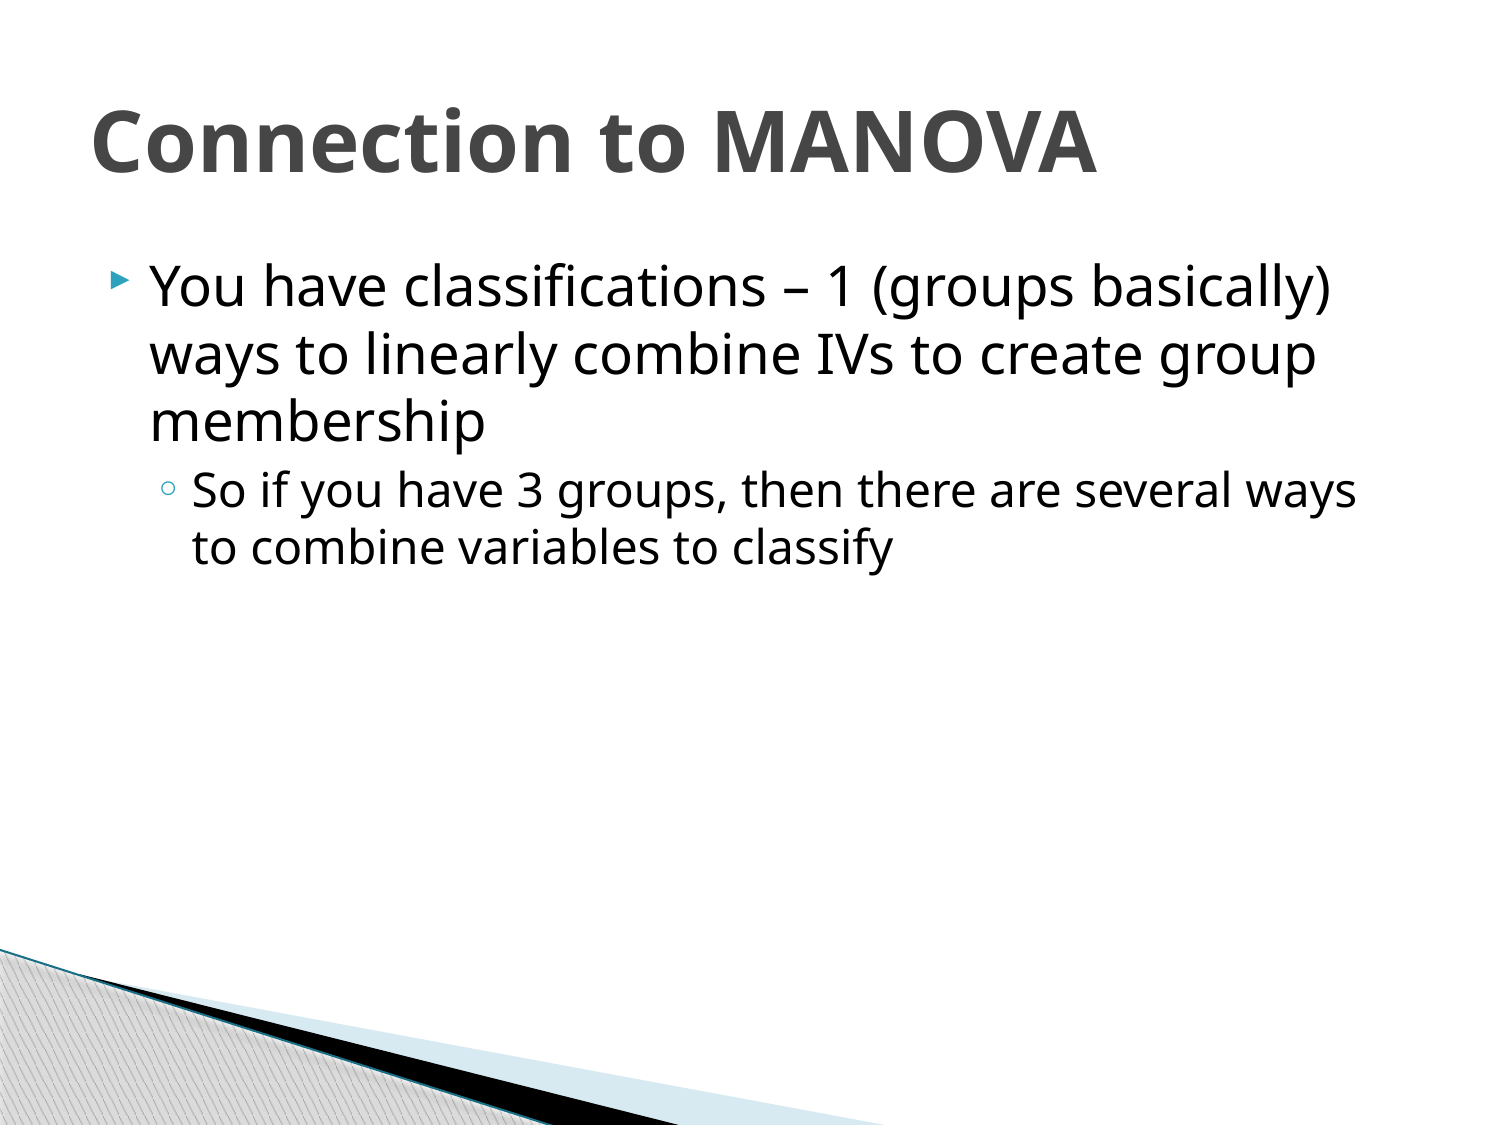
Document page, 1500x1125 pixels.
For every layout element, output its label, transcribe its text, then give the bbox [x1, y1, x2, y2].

list You have classifications – 1 (groups basically) ways to linearly combine IVs to create group membership So if you have 3 groups, then there are several ways to combine variables to classify [75, 243, 1425, 986]
title Connection to MANOVA [75, 45, 1425, 233]
